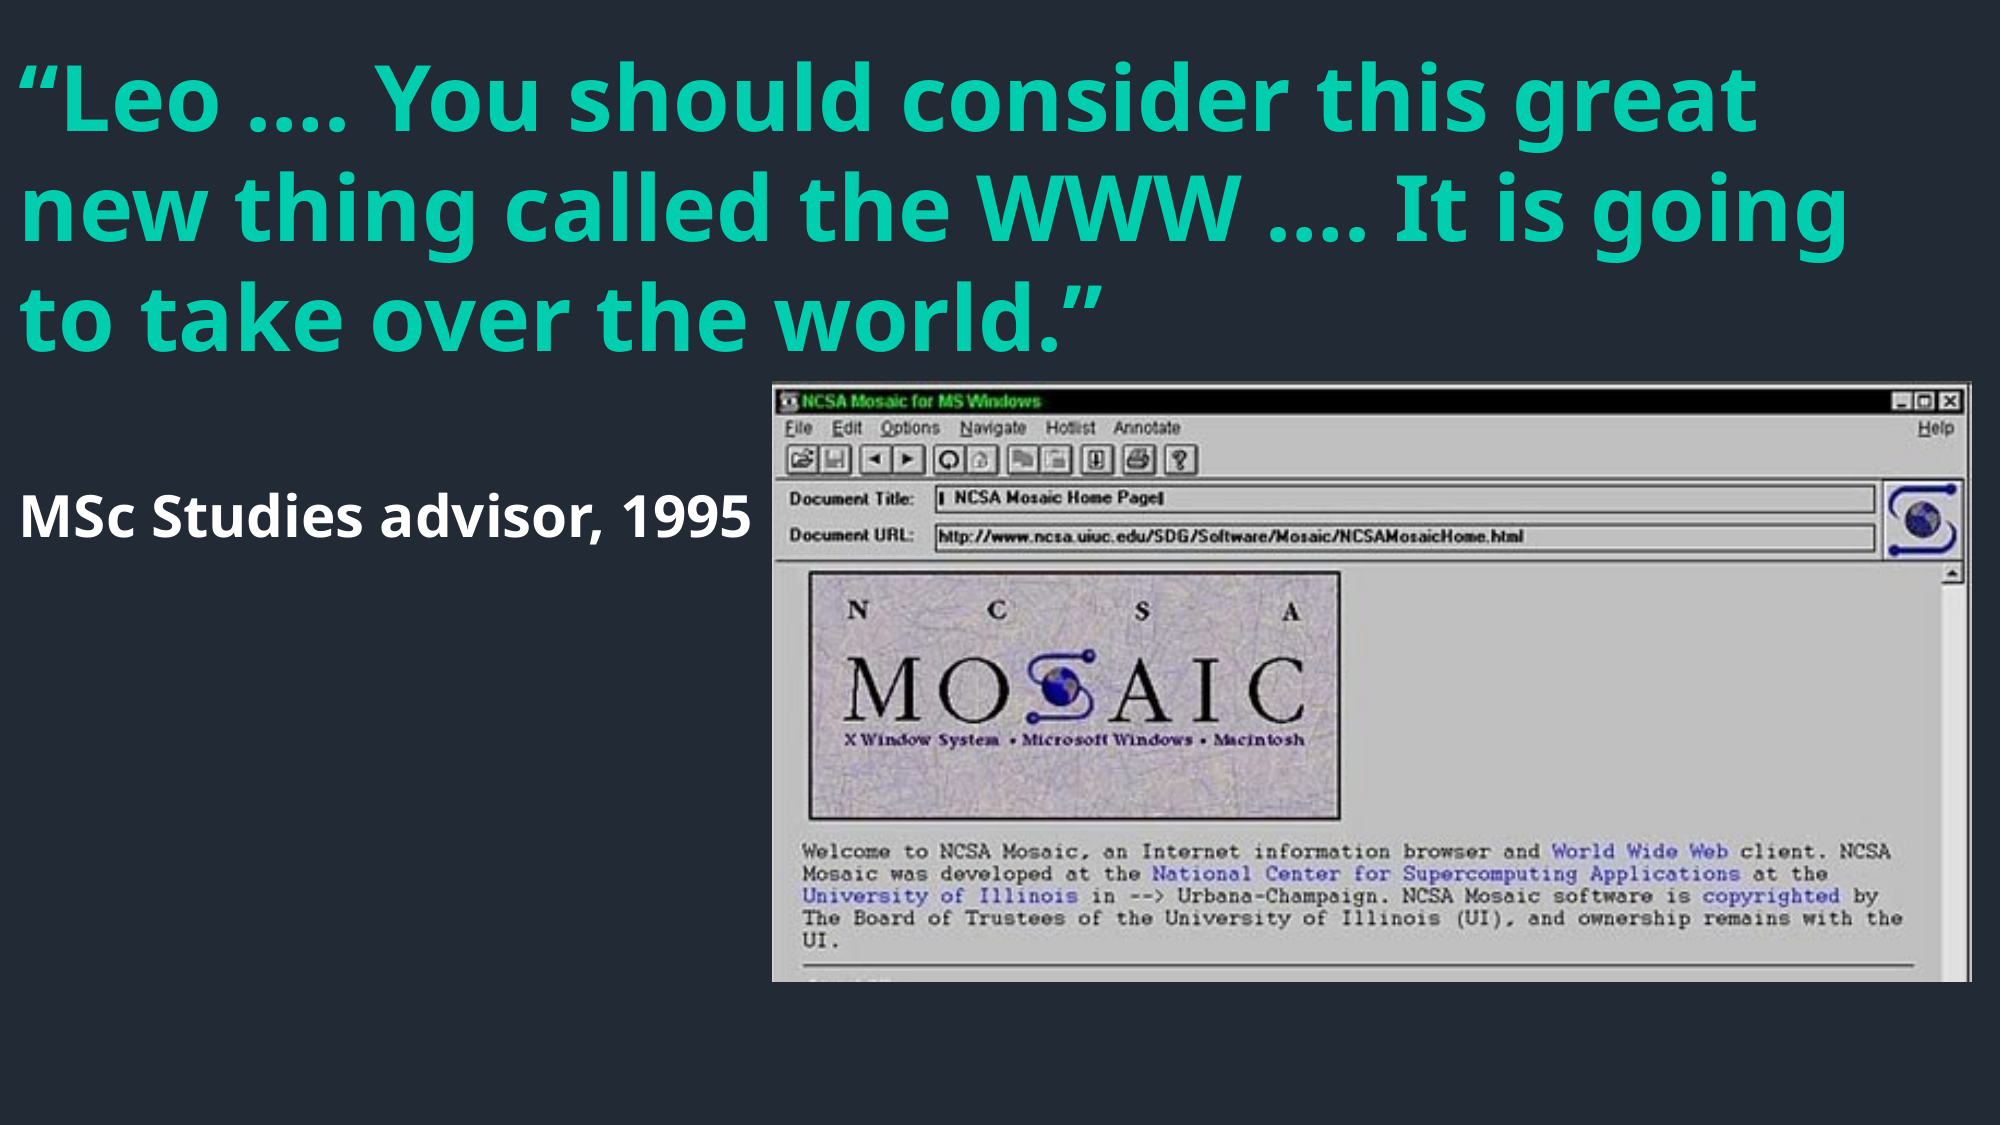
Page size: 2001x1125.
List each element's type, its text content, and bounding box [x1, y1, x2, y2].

picture [772, 381, 1972, 982]
text_box “Leo …. You should consider this great new thing called the WWW …. It is going to take over the world.” MSc Studies advisor, 1995 [4, 32, 1868, 557]
